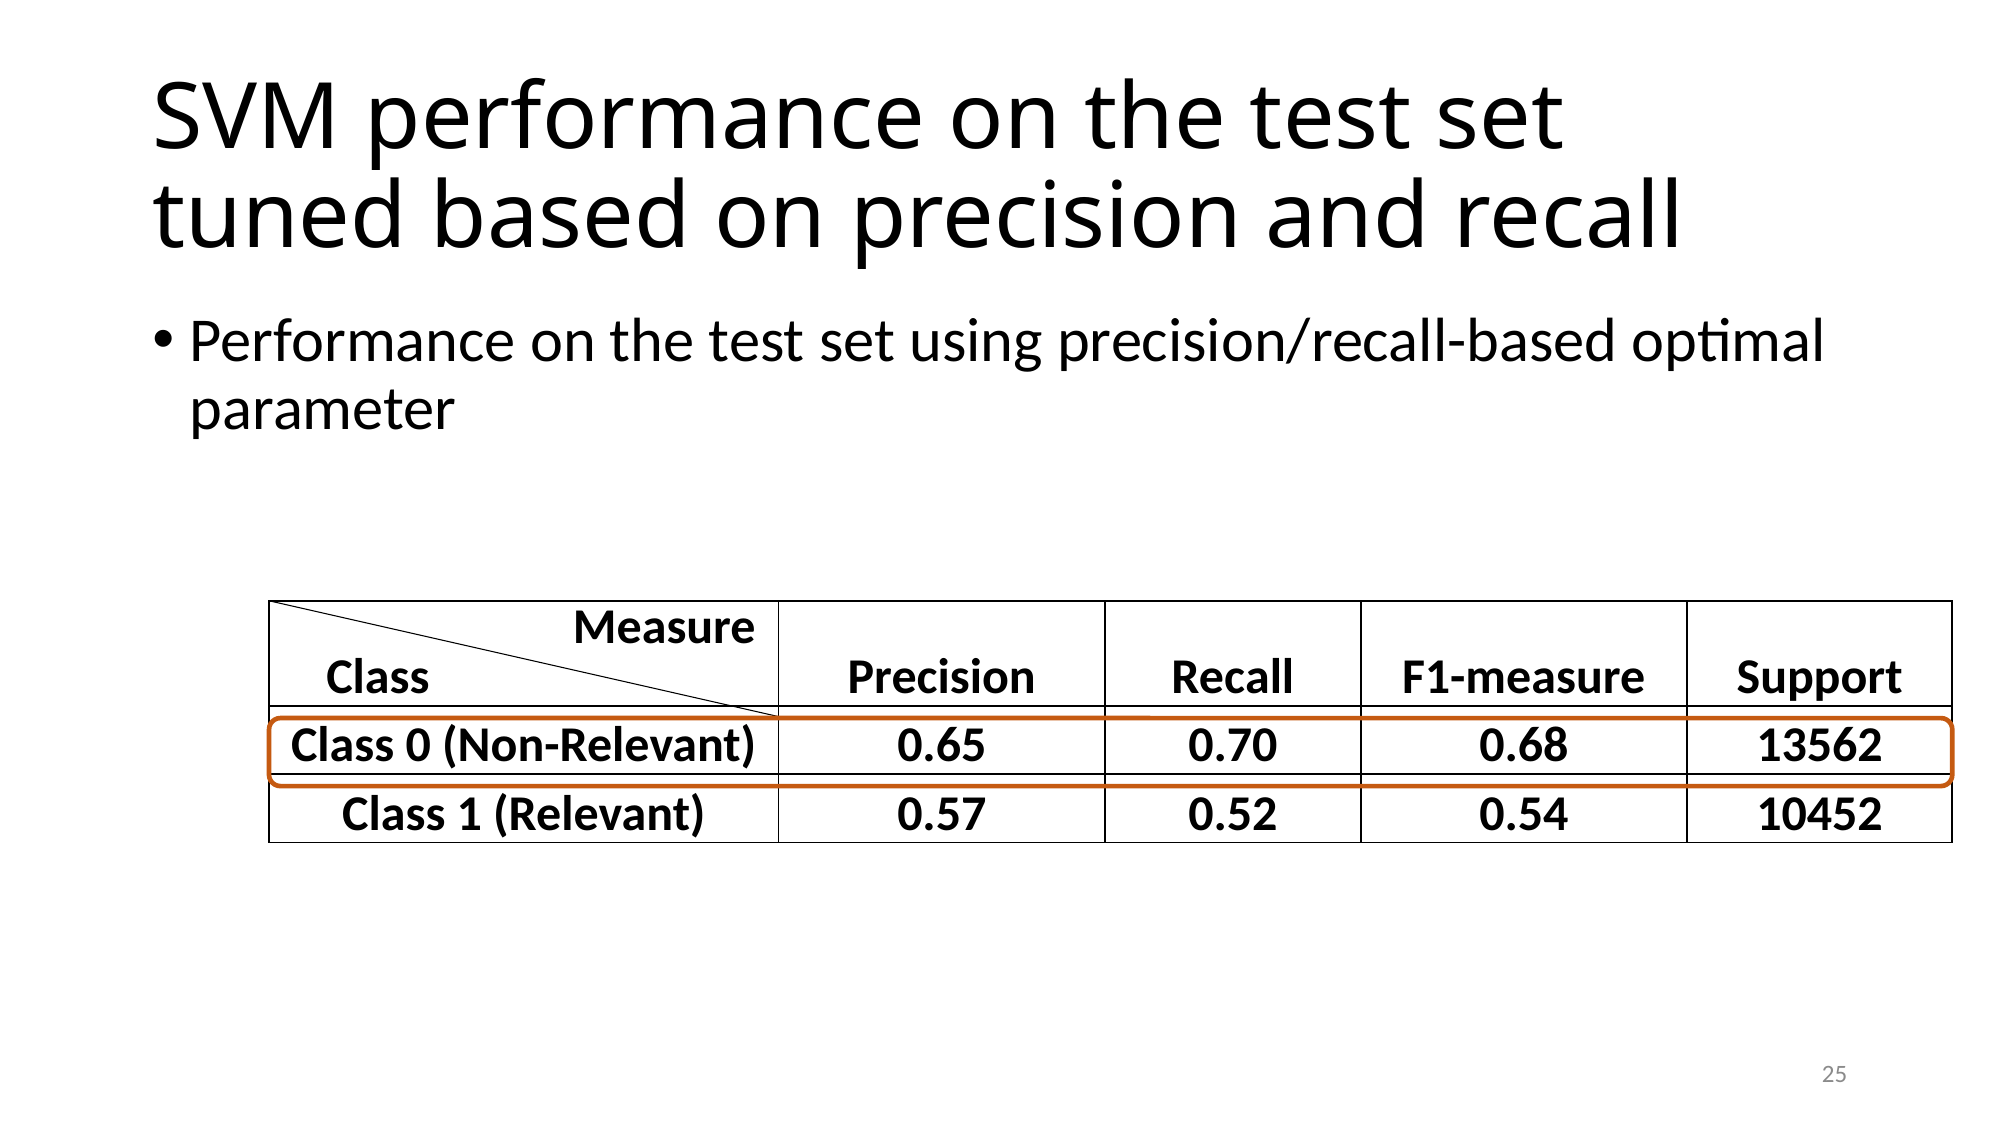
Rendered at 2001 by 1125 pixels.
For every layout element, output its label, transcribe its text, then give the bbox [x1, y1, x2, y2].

list Performance on the test set using precision/recall-based optimal parameter [137, 300, 2000, 1014]
table_header F1-measure [1362, 602, 1686, 705]
table_cell 0.57 [779, 788, 1104, 842]
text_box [269, 600, 782, 718]
slide_number 25 [1412, 1042, 1863, 1103]
table_cell 10452 [1688, 784, 1951, 842]
table_cell Class 1 (Relevant) [270, 783, 778, 842]
table_cell 13562 [1688, 707, 1951, 721]
text_box [267, 717, 1954, 788]
table_cell 0.70 [1106, 707, 1360, 717]
table_cell 0.65 [782, 707, 1104, 717]
table_cell 0.52 [1106, 788, 1360, 842]
title SVM performance on the test set tuned based on precision and recall [137, 59, 1863, 278]
table_header Support [1688, 602, 1951, 705]
table_header Recall [1106, 602, 1360, 705]
table_cell 0.68 [1362, 707, 1686, 717]
table_cell 0.54 [1362, 788, 1686, 842]
table_header Precision [782, 602, 1104, 705]
